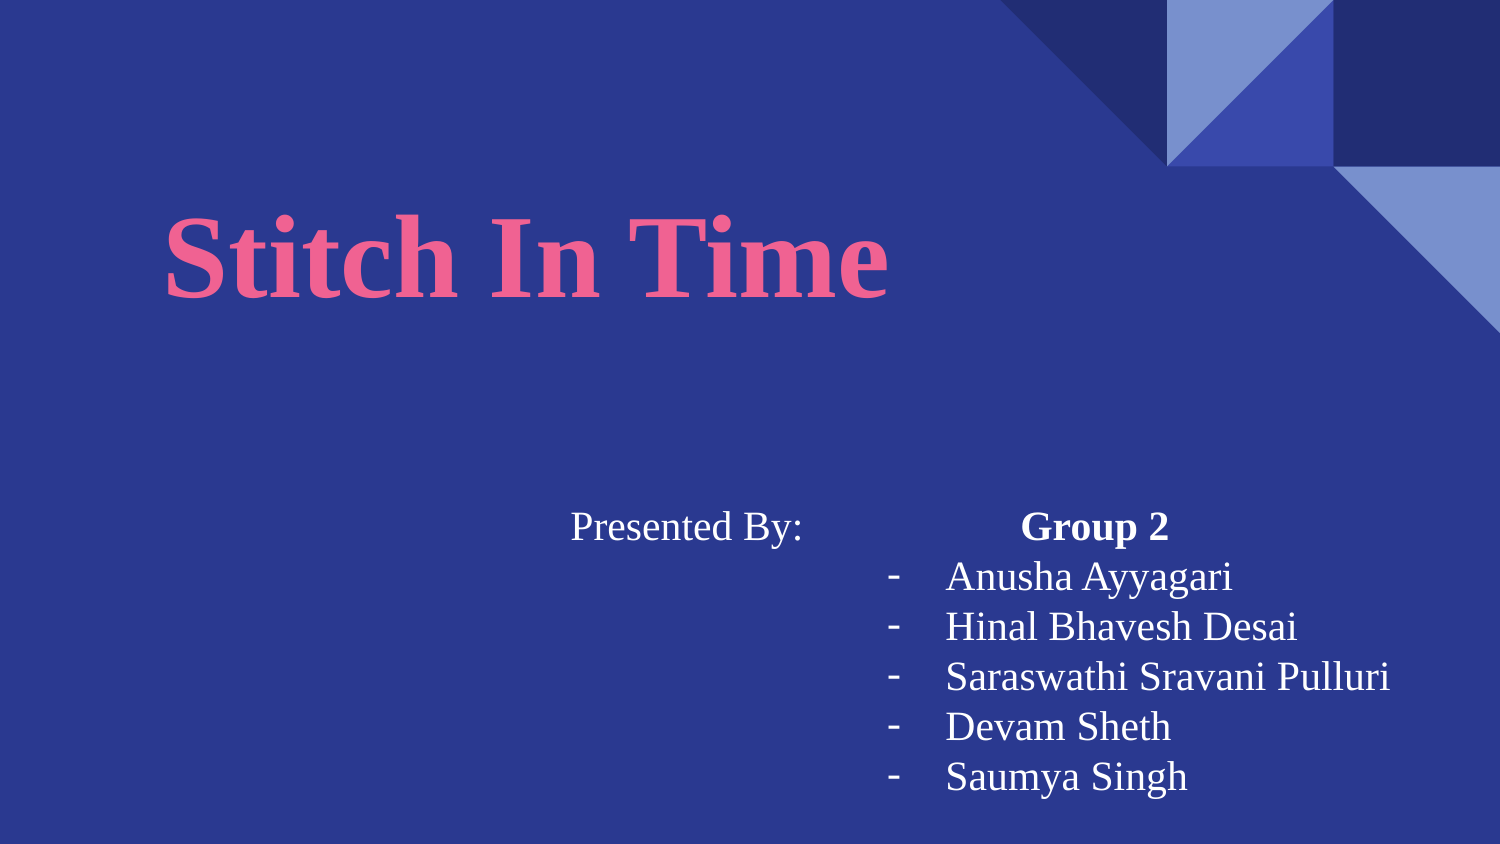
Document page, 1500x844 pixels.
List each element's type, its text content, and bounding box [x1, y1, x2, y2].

text_box Presented By: Group 2 Anusha Ayyagari Hinal Bhavesh Desai Saraswathi Sravani Pulluri Devam Sheth Saumya Singh [555, 483, 1500, 844]
text_box Stitch In Time [147, 163, 1161, 336]
